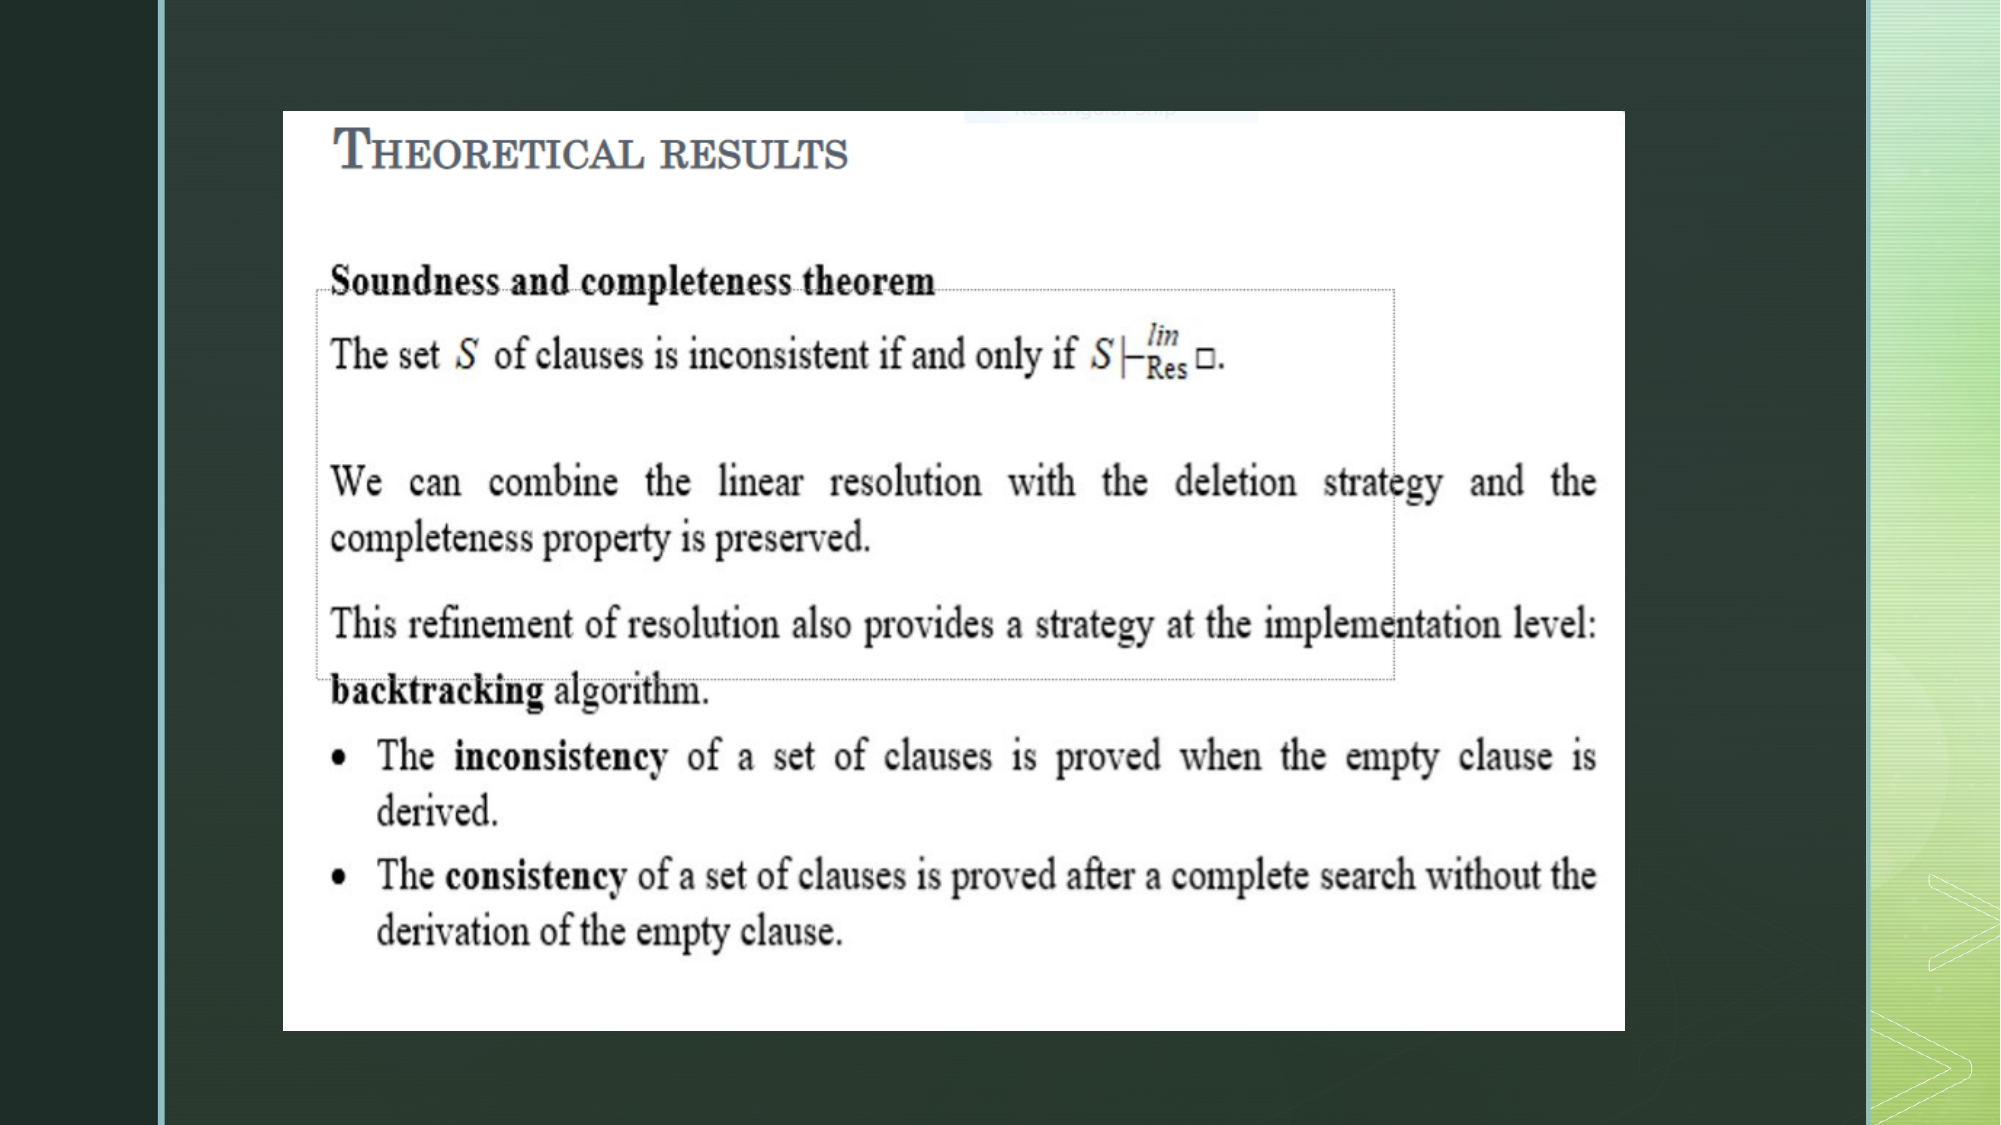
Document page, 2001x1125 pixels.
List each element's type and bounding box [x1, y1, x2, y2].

list [283, 111, 1625, 1031]
picture [1871, 0, 2001, 1125]
